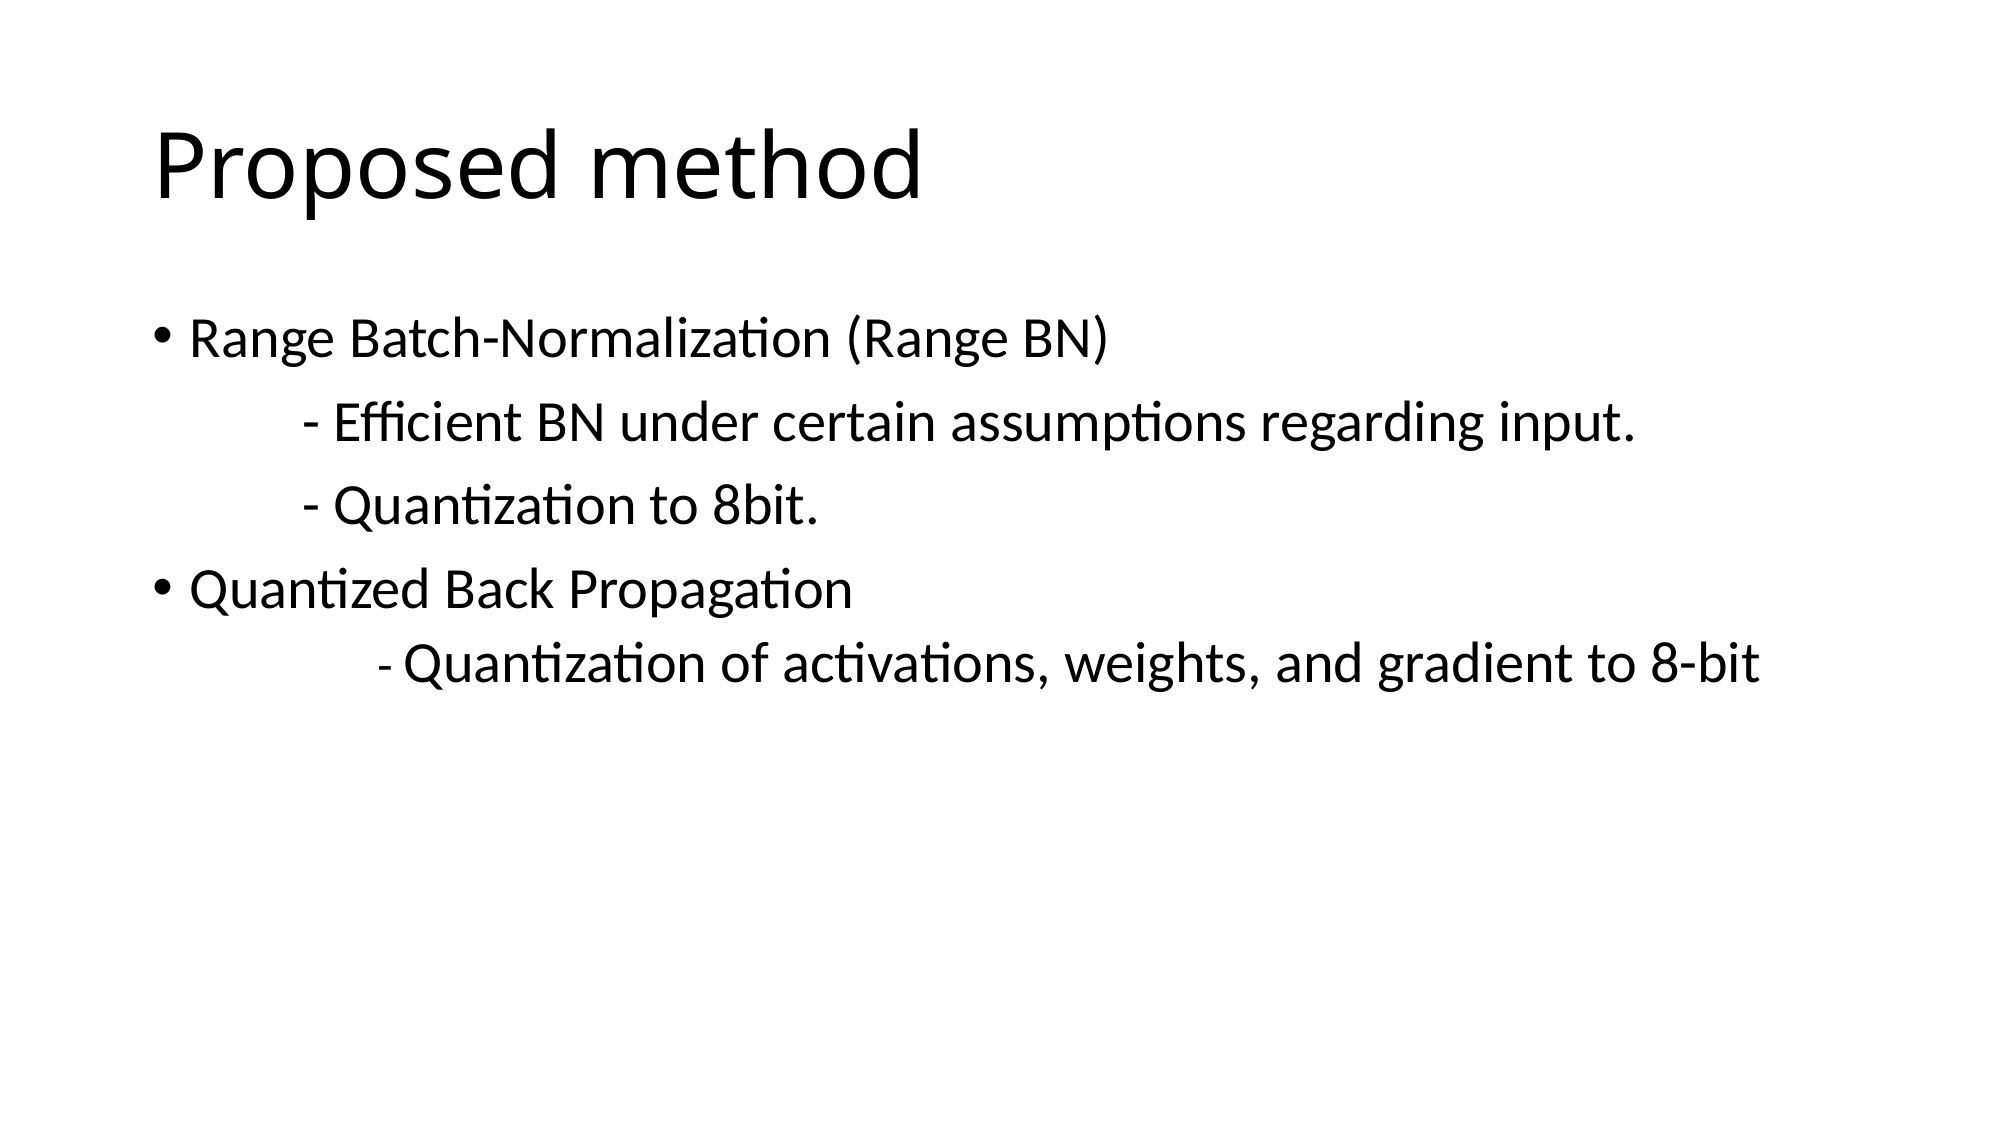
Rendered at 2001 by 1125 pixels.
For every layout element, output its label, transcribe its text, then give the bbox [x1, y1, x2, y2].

list Range Batch-Normalization (Range BN) - Efficient BN under certain assumptions regarding input. - Quantization to 8bit. Quantized Back Propagation - Quantization of activations, weights, and gradient to 8-bit [137, 299, 1863, 1014]
title Proposed method [137, 59, 1863, 278]
